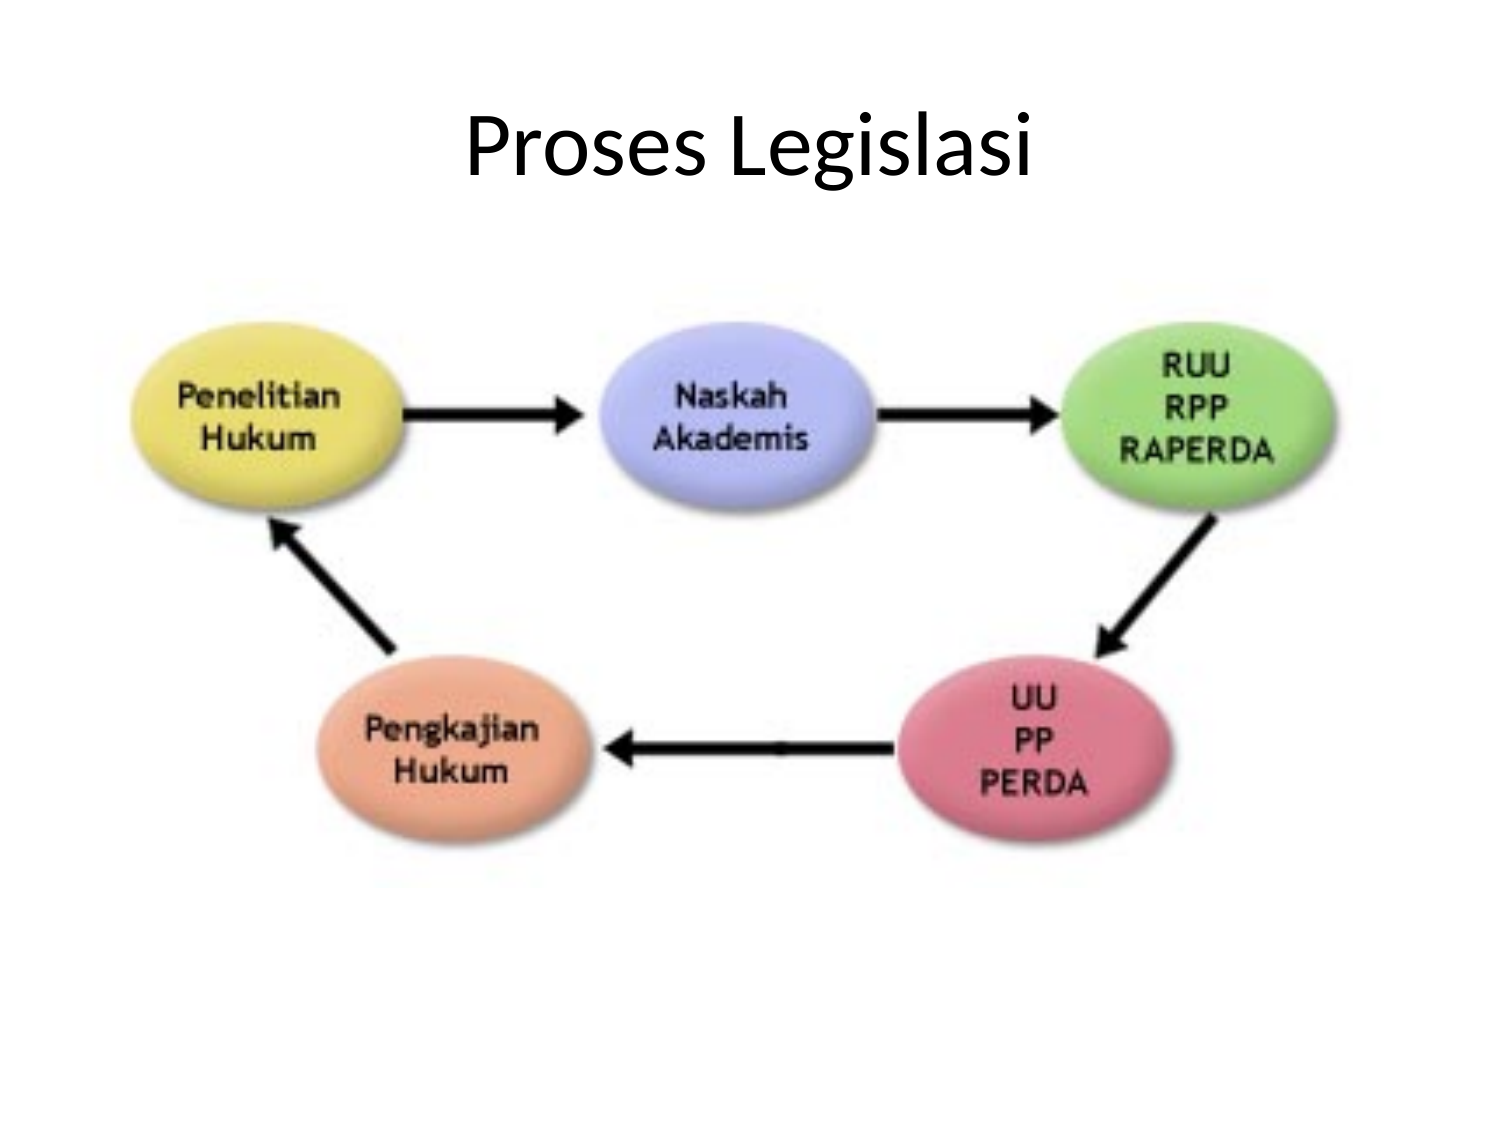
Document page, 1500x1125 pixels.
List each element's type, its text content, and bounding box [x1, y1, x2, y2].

title Proses Legislasi [74, 44, 1426, 233]
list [41, 278, 1436, 889]
